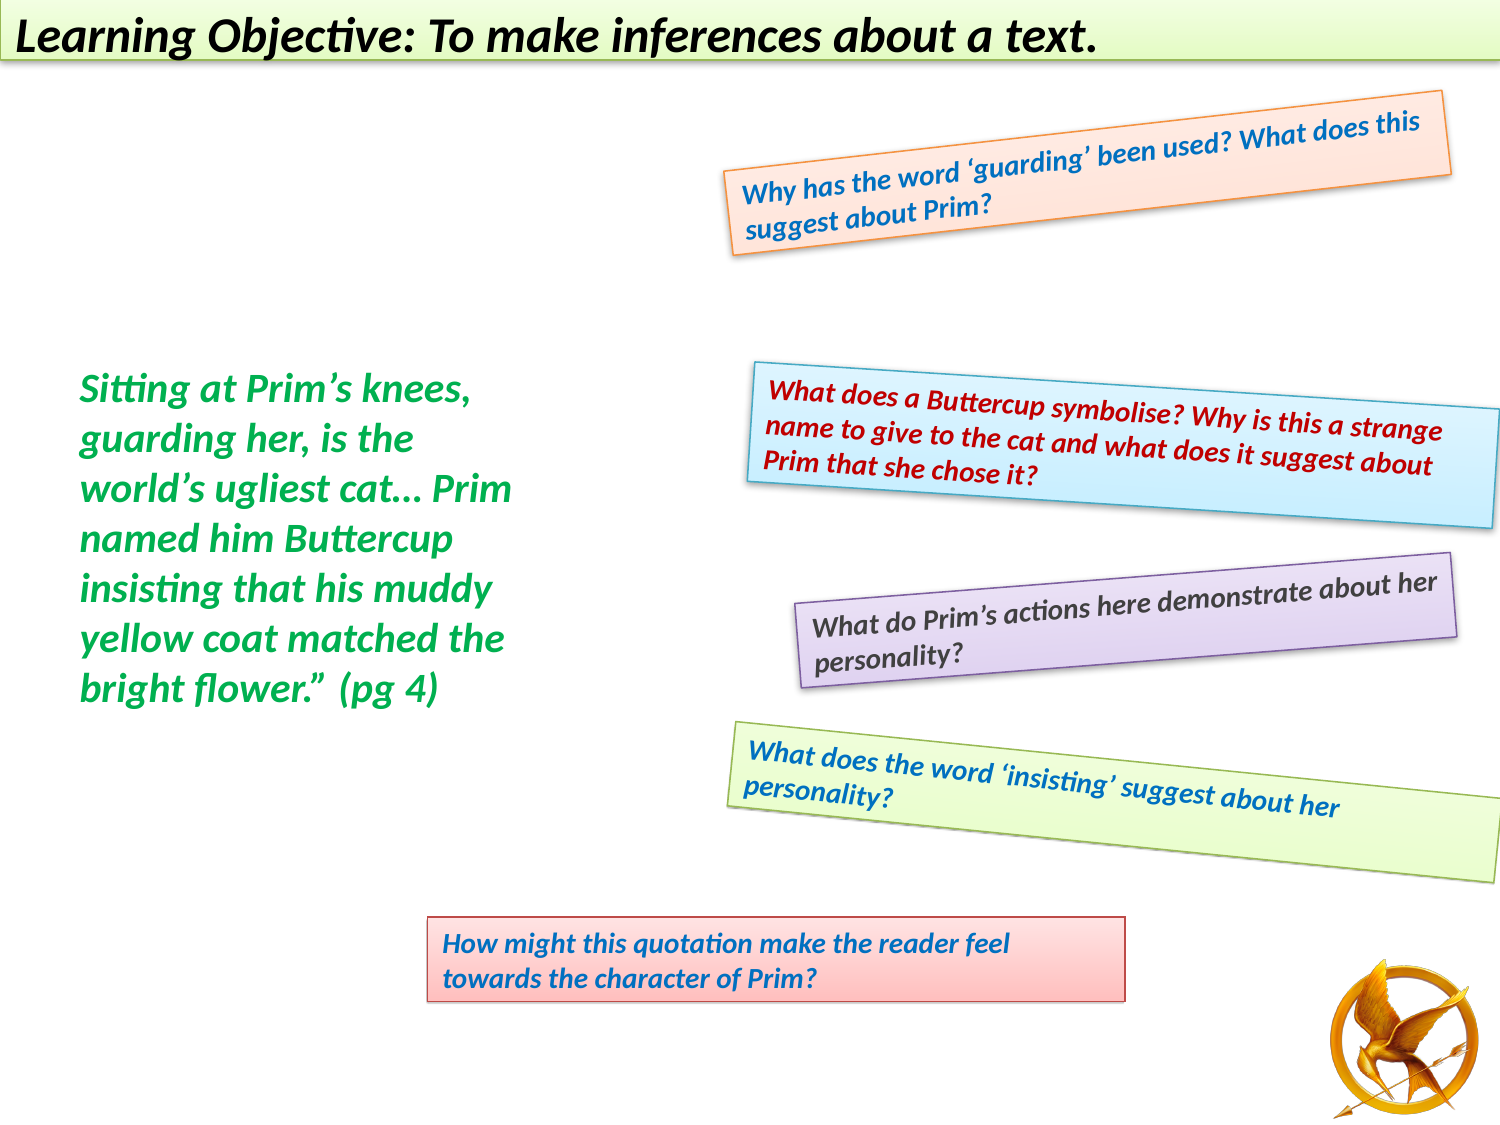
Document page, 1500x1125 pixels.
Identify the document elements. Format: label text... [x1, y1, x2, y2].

text_box What do Prim’s actions here demonstrate about her personality? [793, 551, 1458, 689]
text_box What does a Buttercup symbolise? Why is this a strange name to give to the cat and what does it suggest about Prim that she chose it? [746, 361, 1500, 530]
text_box Learning Objective: To make inferences about a text. [0, 0, 1500, 61]
text_box Sitting at Prim’s knees, guarding her, is the world’s ugliest cat… Prim named him Buttercup insisting that his muddy yellow coat matched the bright flower.” (pg 4) [64, 353, 550, 718]
text_box Why has the word ‘guarding’ been used? What does this suggest about Prim? [723, 89, 1453, 257]
text_box How might this quotation make the reader feel towards the character of Prim? [427, 916, 1126, 1002]
picture [1308, 947, 1500, 1125]
text_box What does the word ‘insisting’ suggest about her personality? [727, 721, 1500, 883]
